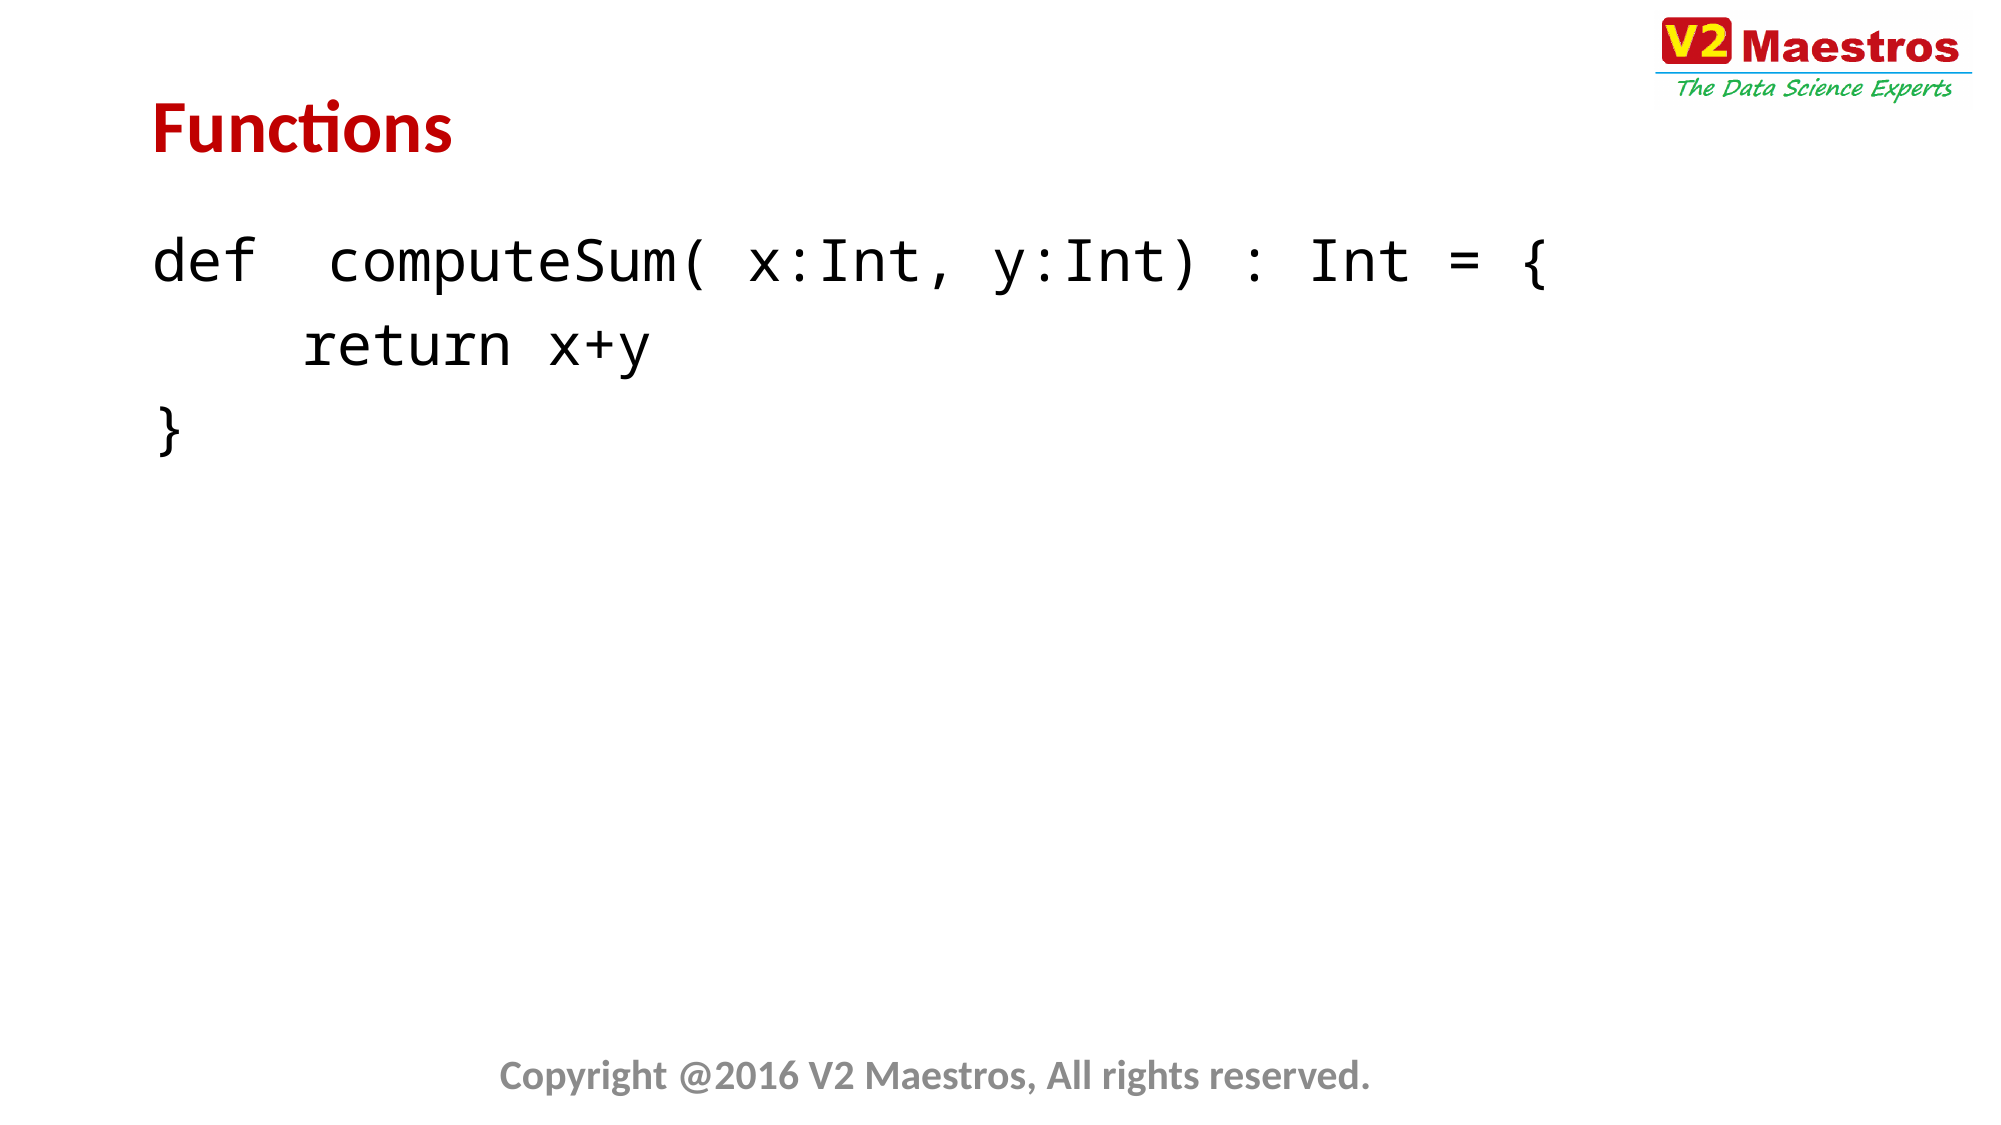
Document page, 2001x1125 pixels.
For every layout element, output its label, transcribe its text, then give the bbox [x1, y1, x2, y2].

picture [1654, 10, 1973, 71]
title Functions [137, 59, 1863, 196]
picture [1863, 74, 1973, 110]
list def computeSum( x:Int, y:Int) : Int = { return x+y } [137, 223, 1863, 1014]
footer Copyright @2016 V2 Maestros, All rights reserved. [385, 1042, 1486, 1103]
